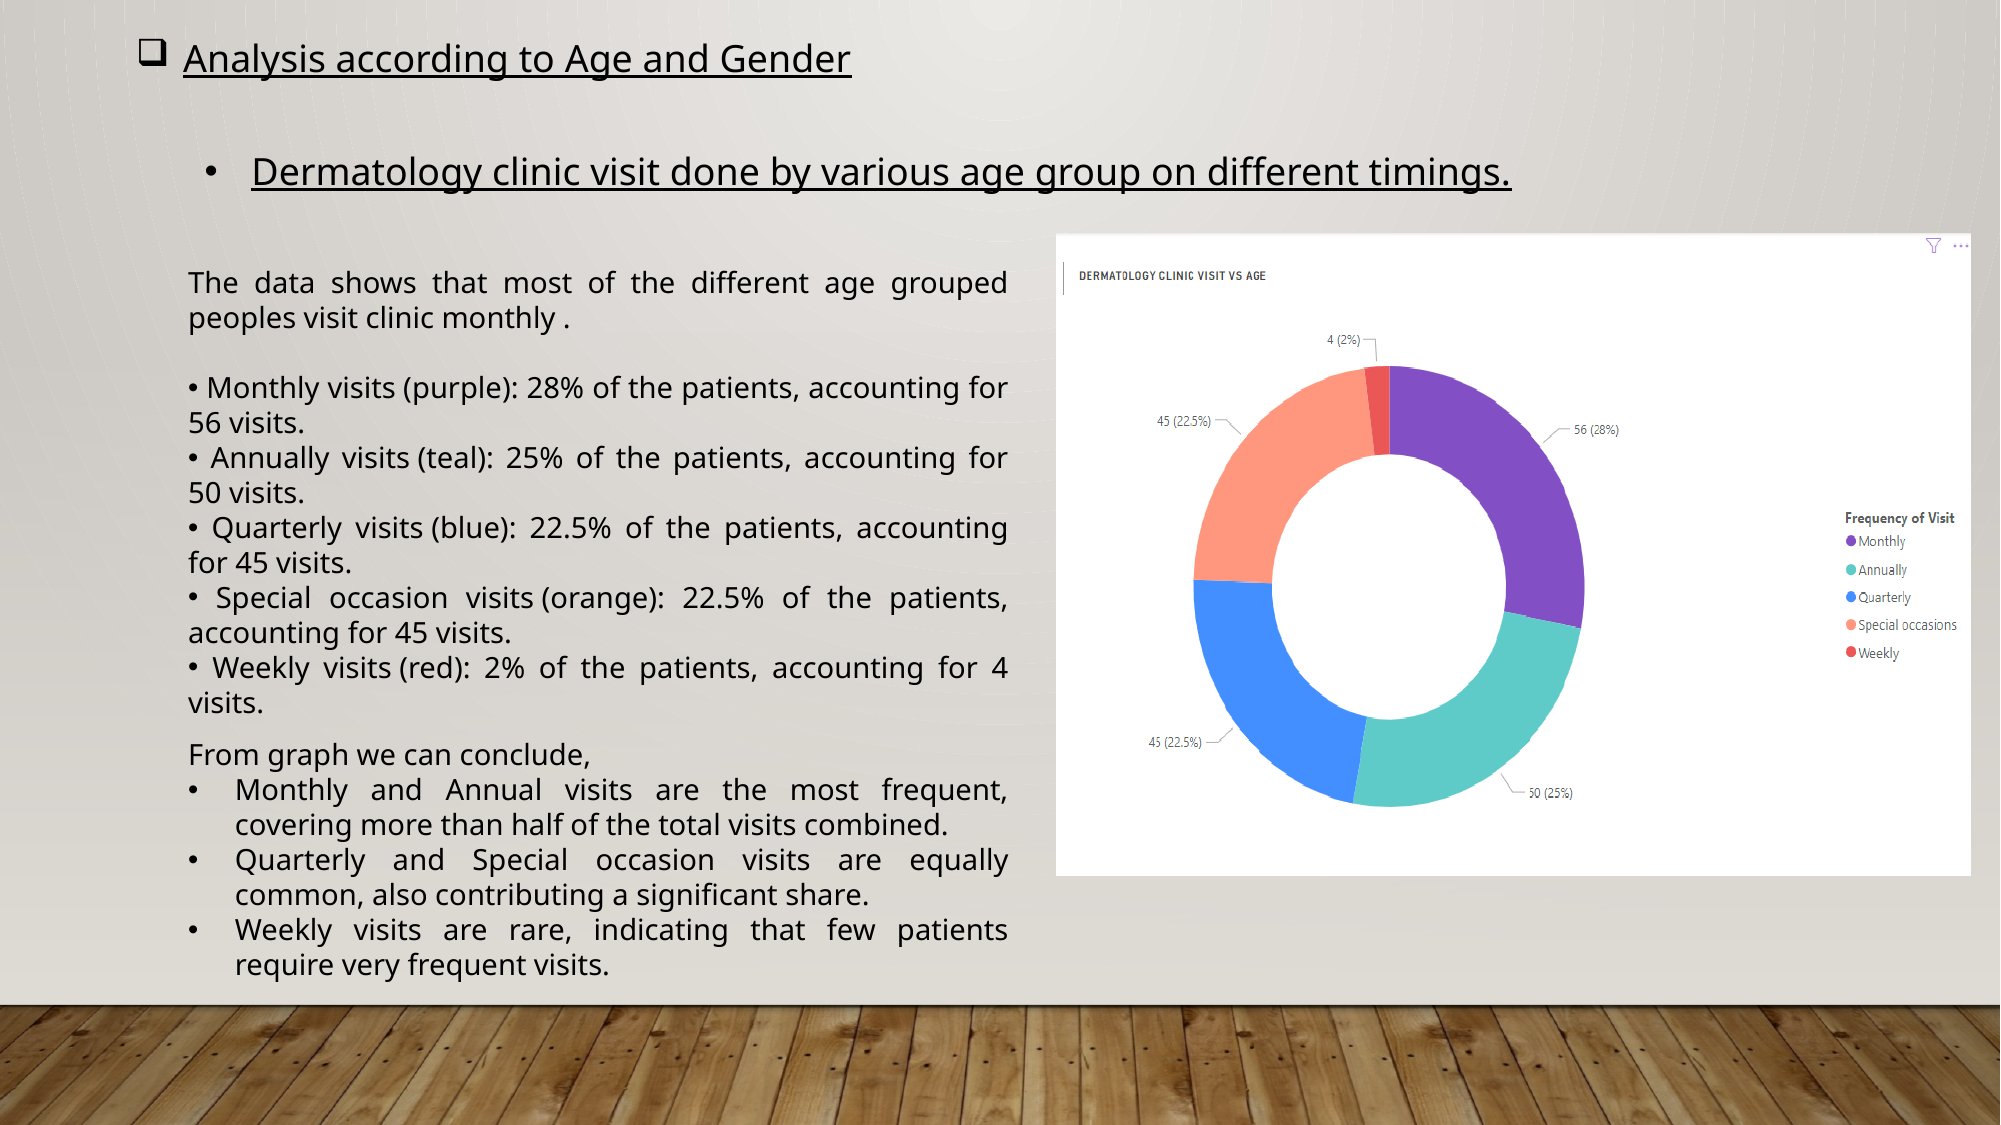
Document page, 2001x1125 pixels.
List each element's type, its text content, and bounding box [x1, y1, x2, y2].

picture [1056, 233, 1971, 876]
text_box The data shows that most of the different age grouped peoples visit clinic monthly . Monthly visits (purple): 28% of the patients, accounting for 56 visits. Annually visits (teal): 25% of the patients, accounting for 50 visits. Quarterly visits (blue): 22.5% of the patients, accounting for 45 visits. Special occasion visits (orange): 22.5% of the patients, accounting for 45 visits. Weekly visits (red): 2% of the patients, accounting for 4 visits. From graph we can conclude, Monthly and Annual visits are the most frequent, covering more than half of the total visits combined. Quarterly and Special occasion visits are equally common, also contributing a significant share. Weekly visits are rare, indicating that few patients require very frequent visits. [173, 257, 1024, 989]
text_box Dermatology clinic visit done by various age group on different timings. [189, 140, 1540, 201]
picture [0, 1005, 2000, 1125]
text_box Analysis according to Age and Gender [121, 27, 1768, 88]
